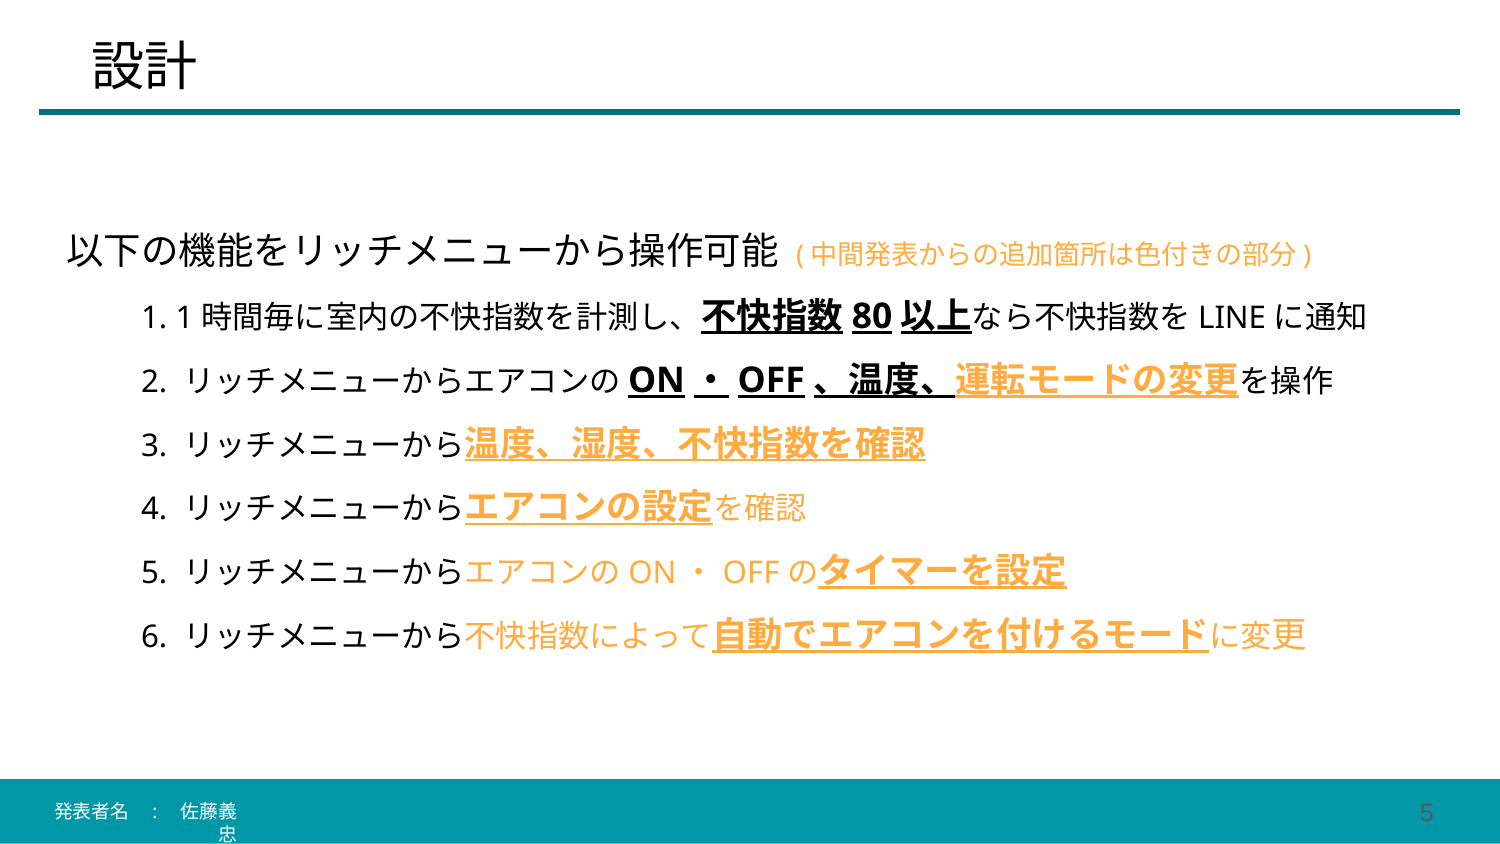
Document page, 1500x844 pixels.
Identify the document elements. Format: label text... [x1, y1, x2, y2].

slide_number ‹#› [1358, 779, 1449, 844]
title 設計 [76, 17, 1425, 112]
text_box 発表者名 : 佐藤義忠 [21, 784, 252, 844]
list 以下の機能をリッチメニューから操作可能 (中間発表からの追加箇所は色付きの部分) 1. 1時間毎に室内の不快指数を計測し、不快指数80以上なら不快指数をLINEに通知 2. リッチメニューからエアコンのON・OFF、温度、運転モードの変更を操作 3. リッチメニューから温度、湿度、不快指数を確認 4. リッチメニューからエアコンの設定を確認 5. リッチメニューからエアコンのON・OFFのタイマーを設定 6. リッチメニューから不快指数によって自動でエアコンを付けるモードに変更 [51, 166, 1449, 728]
